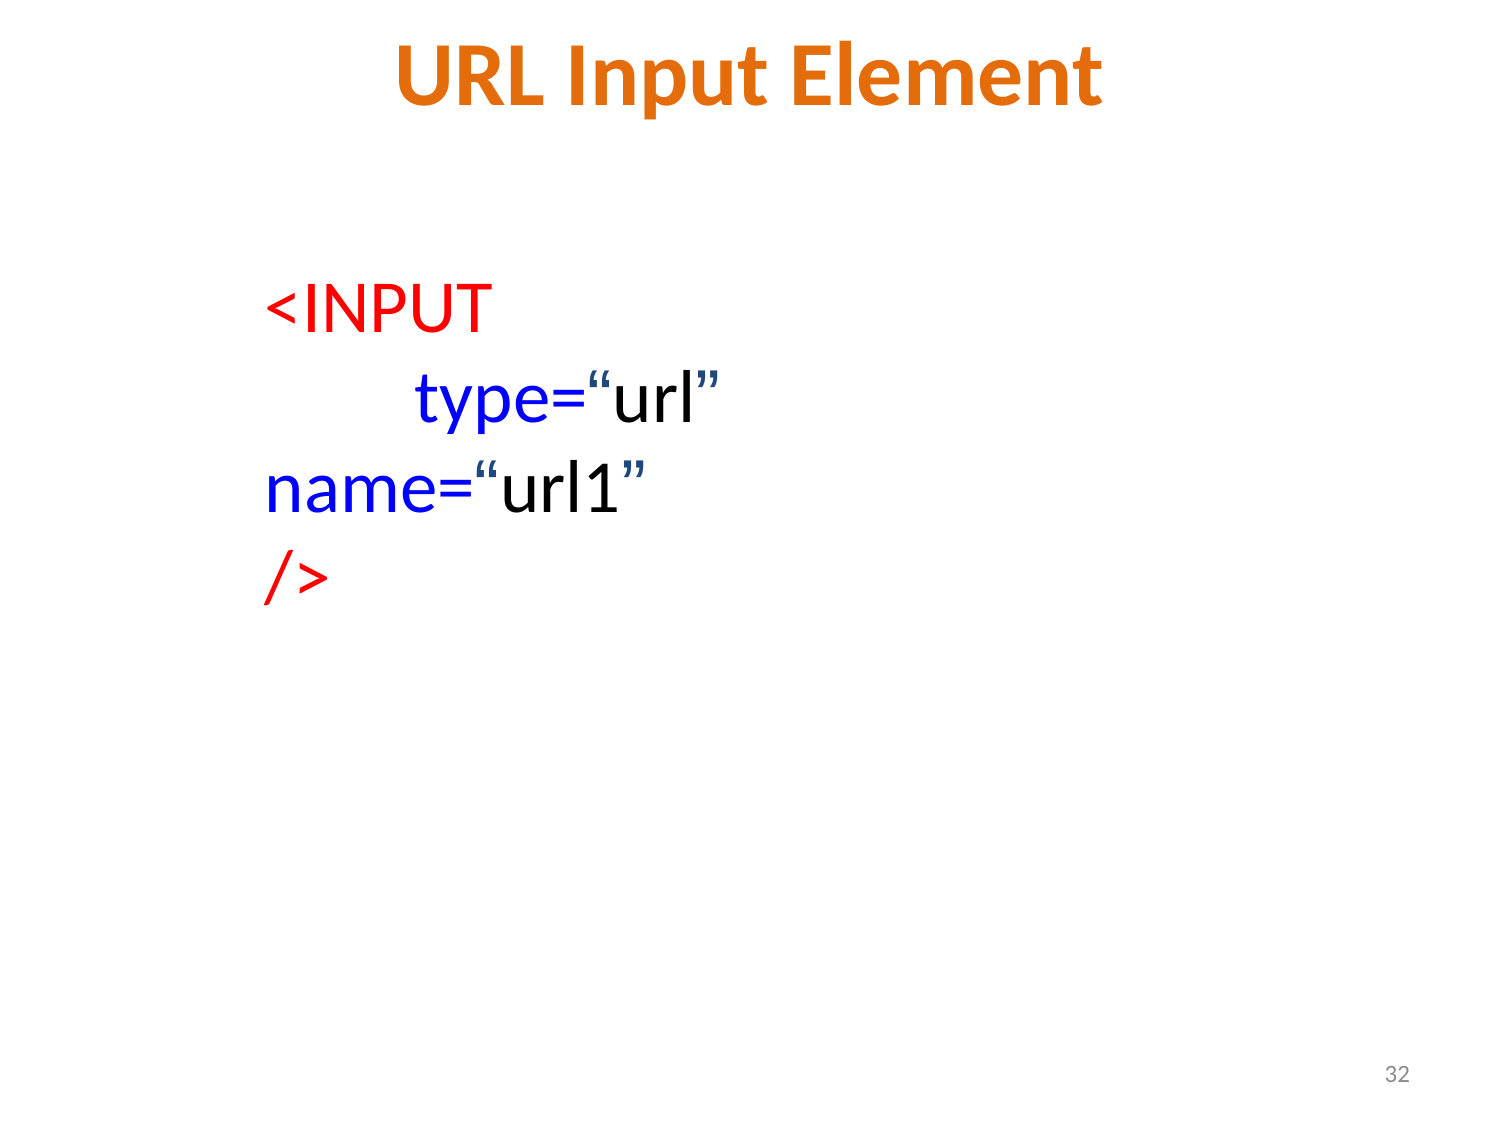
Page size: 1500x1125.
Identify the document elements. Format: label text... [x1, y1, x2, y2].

slide_number 32 [1074, 1042, 1425, 1103]
title URL Input Element [112, 0, 1388, 163]
list <INPUT type=“url” name=“url1” /> [249, 249, 1313, 925]
